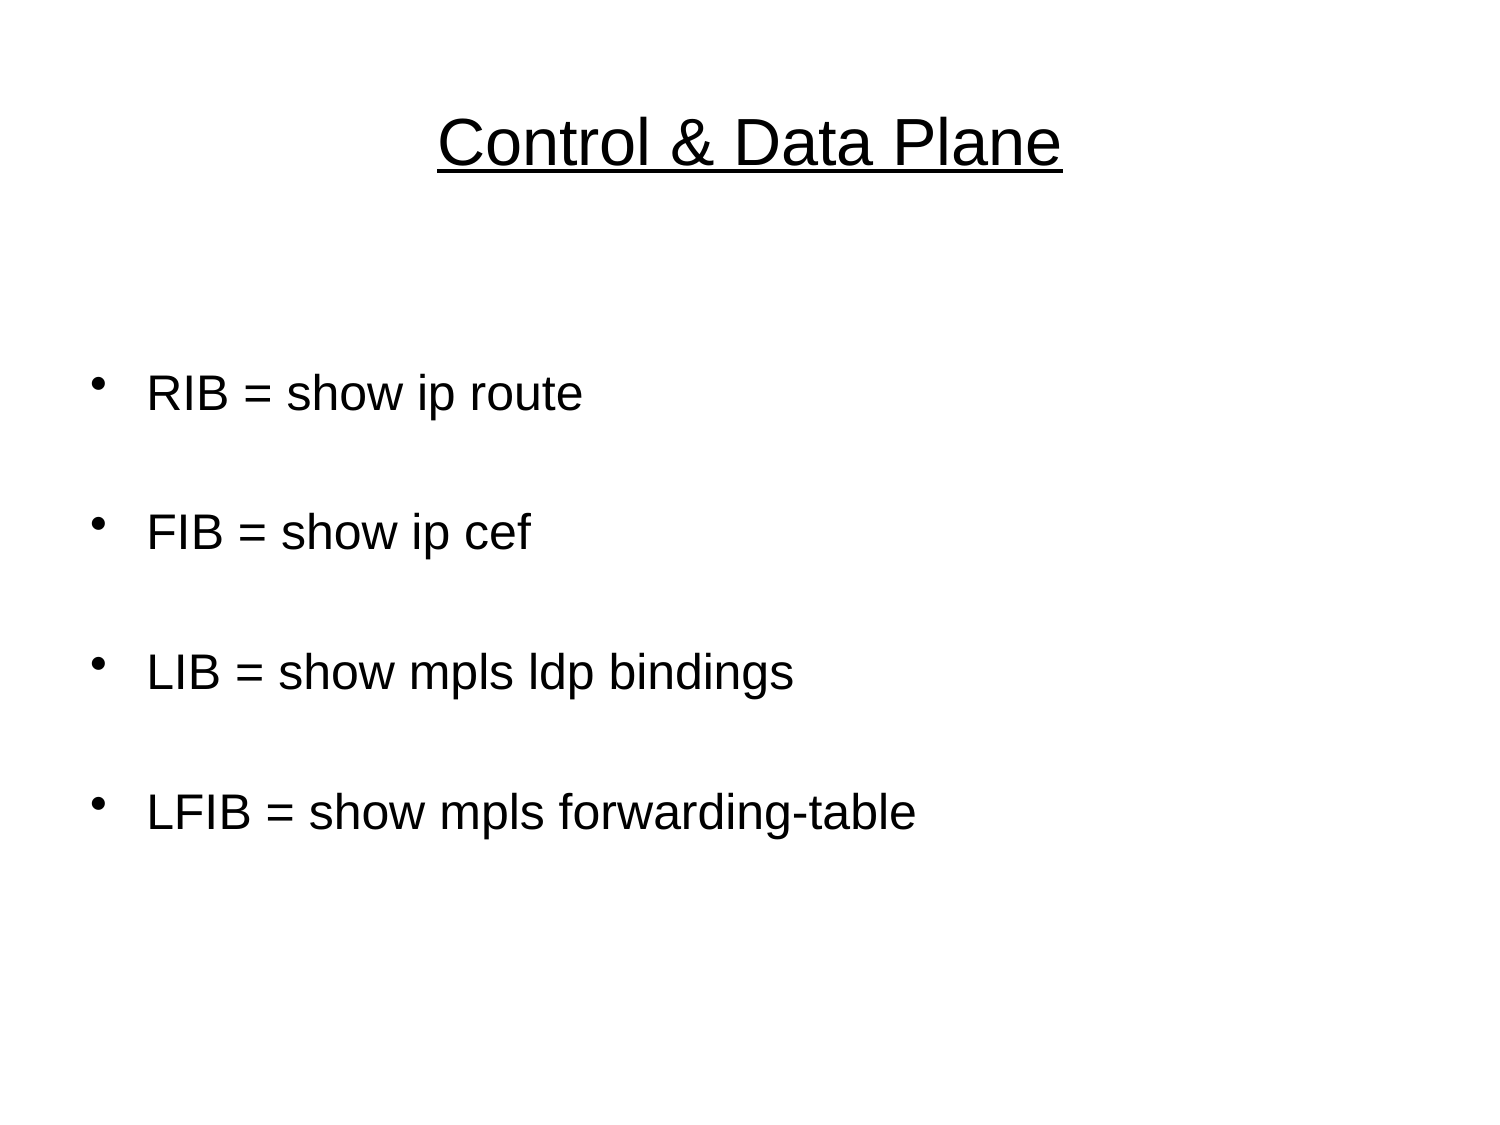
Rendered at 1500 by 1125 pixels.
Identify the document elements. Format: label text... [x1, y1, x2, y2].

list RIB = show ip route FIB = show ip cef LIB = show mpls ldp bindings LFIB = show mpls forwarding-table [75, 262, 1425, 1005]
title Control & Data Plane [75, 45, 1425, 233]
